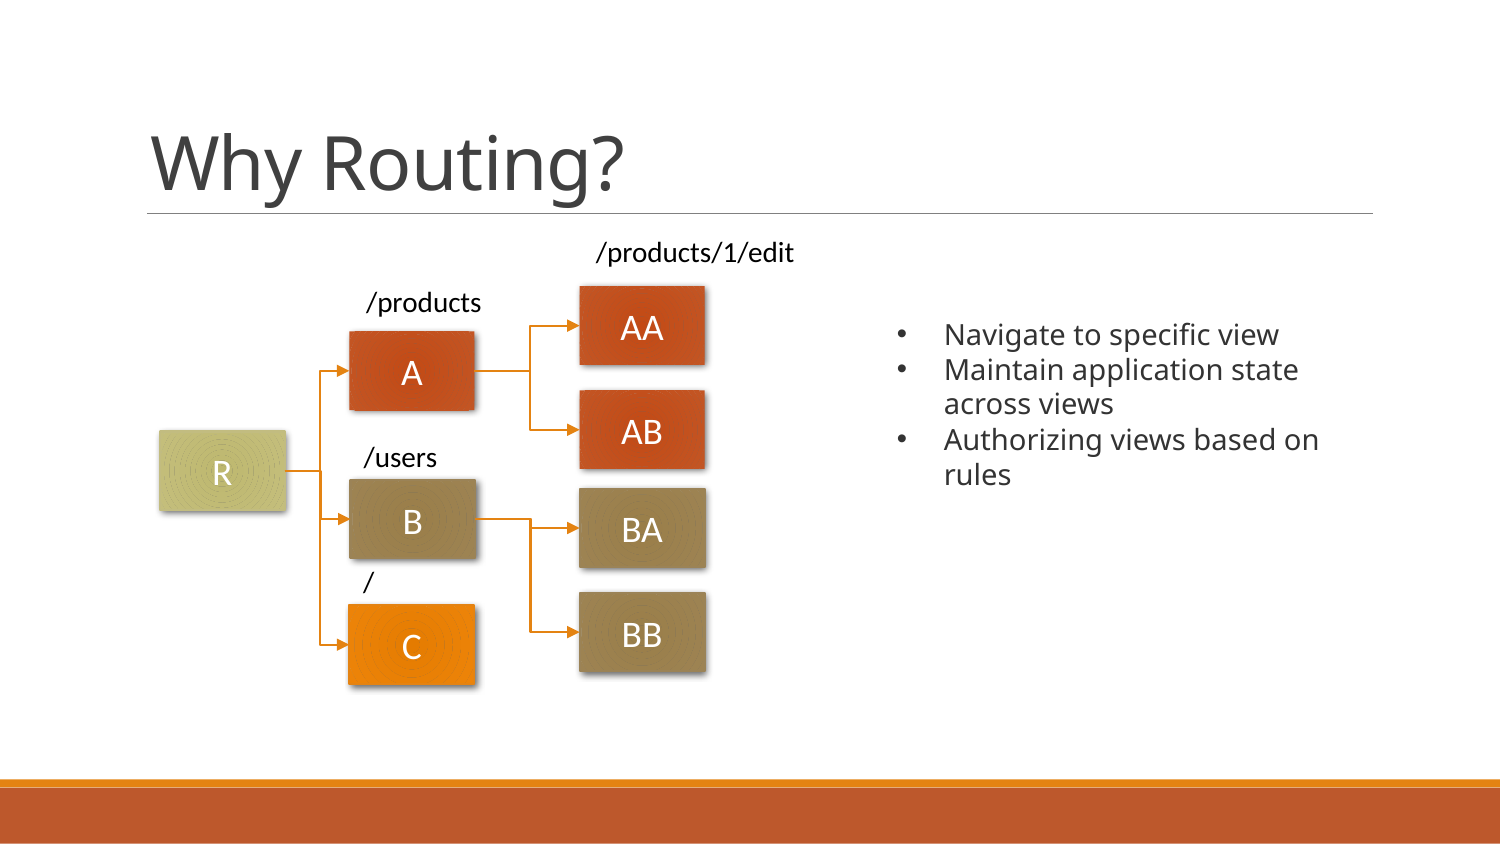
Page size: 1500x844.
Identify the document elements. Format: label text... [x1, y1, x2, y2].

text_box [474, 518, 581, 529]
text_box A [349, 331, 470, 411]
text_box BB [579, 592, 706, 672]
text_box /products [351, 275, 497, 326]
text_box Navigate to specific view Maintain application state across views Authorizing views based on rules [882, 308, 1373, 499]
text_box /users [358, 430, 453, 481]
text_box BA [579, 488, 706, 568]
text_box B [358, 479, 476, 559]
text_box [473, 325, 581, 369]
text_box /products/1/edit [581, 226, 810, 276]
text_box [473, 370, 581, 431]
title Why Routing? [135, 35, 1373, 214]
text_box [474, 534, 581, 633]
text_box AA [579, 286, 705, 365]
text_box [284, 470, 350, 646]
text_box C [348, 604, 475, 685]
text_box R [159, 430, 281, 511]
text_box / [358, 555, 390, 606]
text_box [284, 370, 350, 468]
text_box AB [579, 390, 705, 469]
